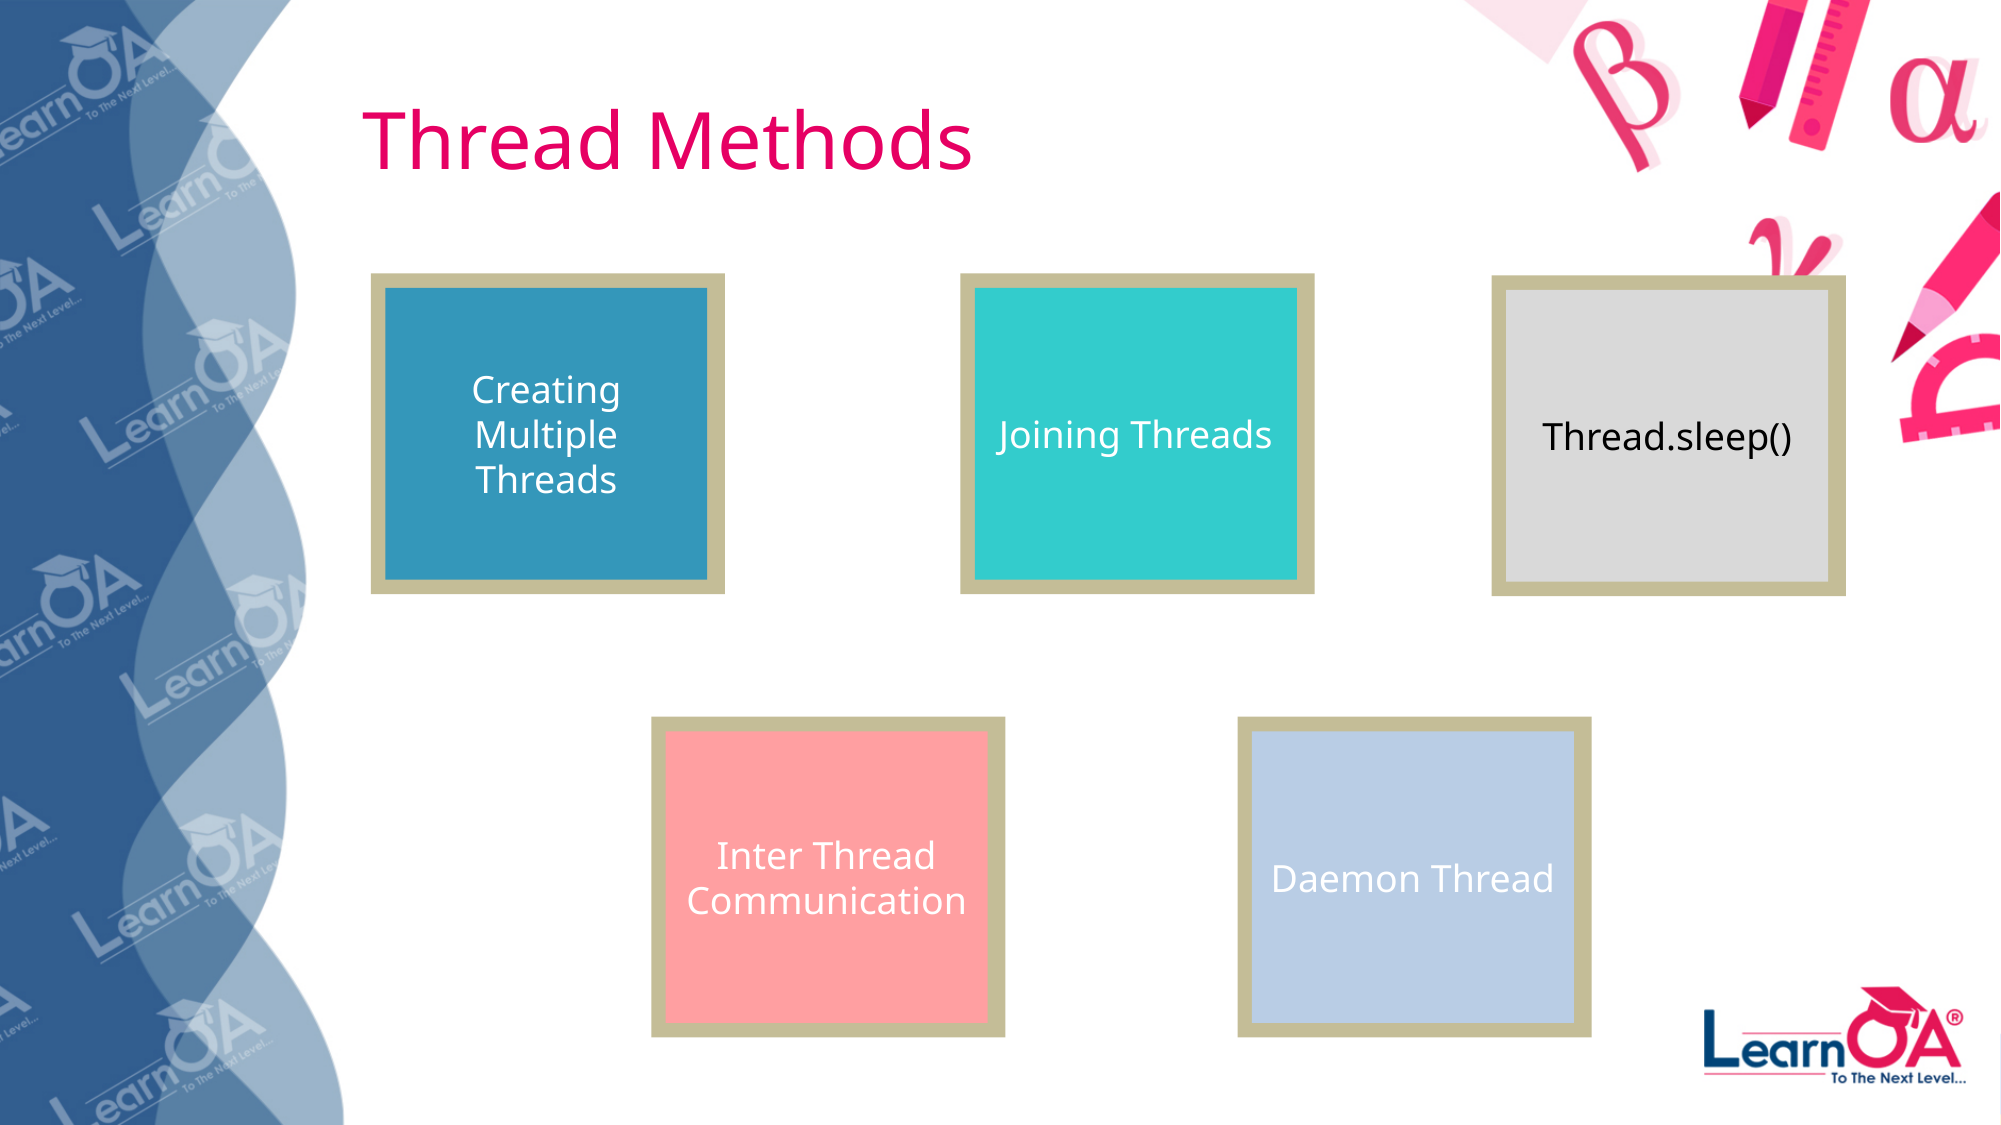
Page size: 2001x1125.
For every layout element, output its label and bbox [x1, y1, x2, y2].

text_box [960, 273, 1315, 595]
text_box [370, 273, 726, 595]
text_box [650, 716, 1006, 1038]
text_box [1491, 275, 1847, 597]
text_box [1237, 716, 1592, 1038]
picture [0, 0, 2001, 1125]
